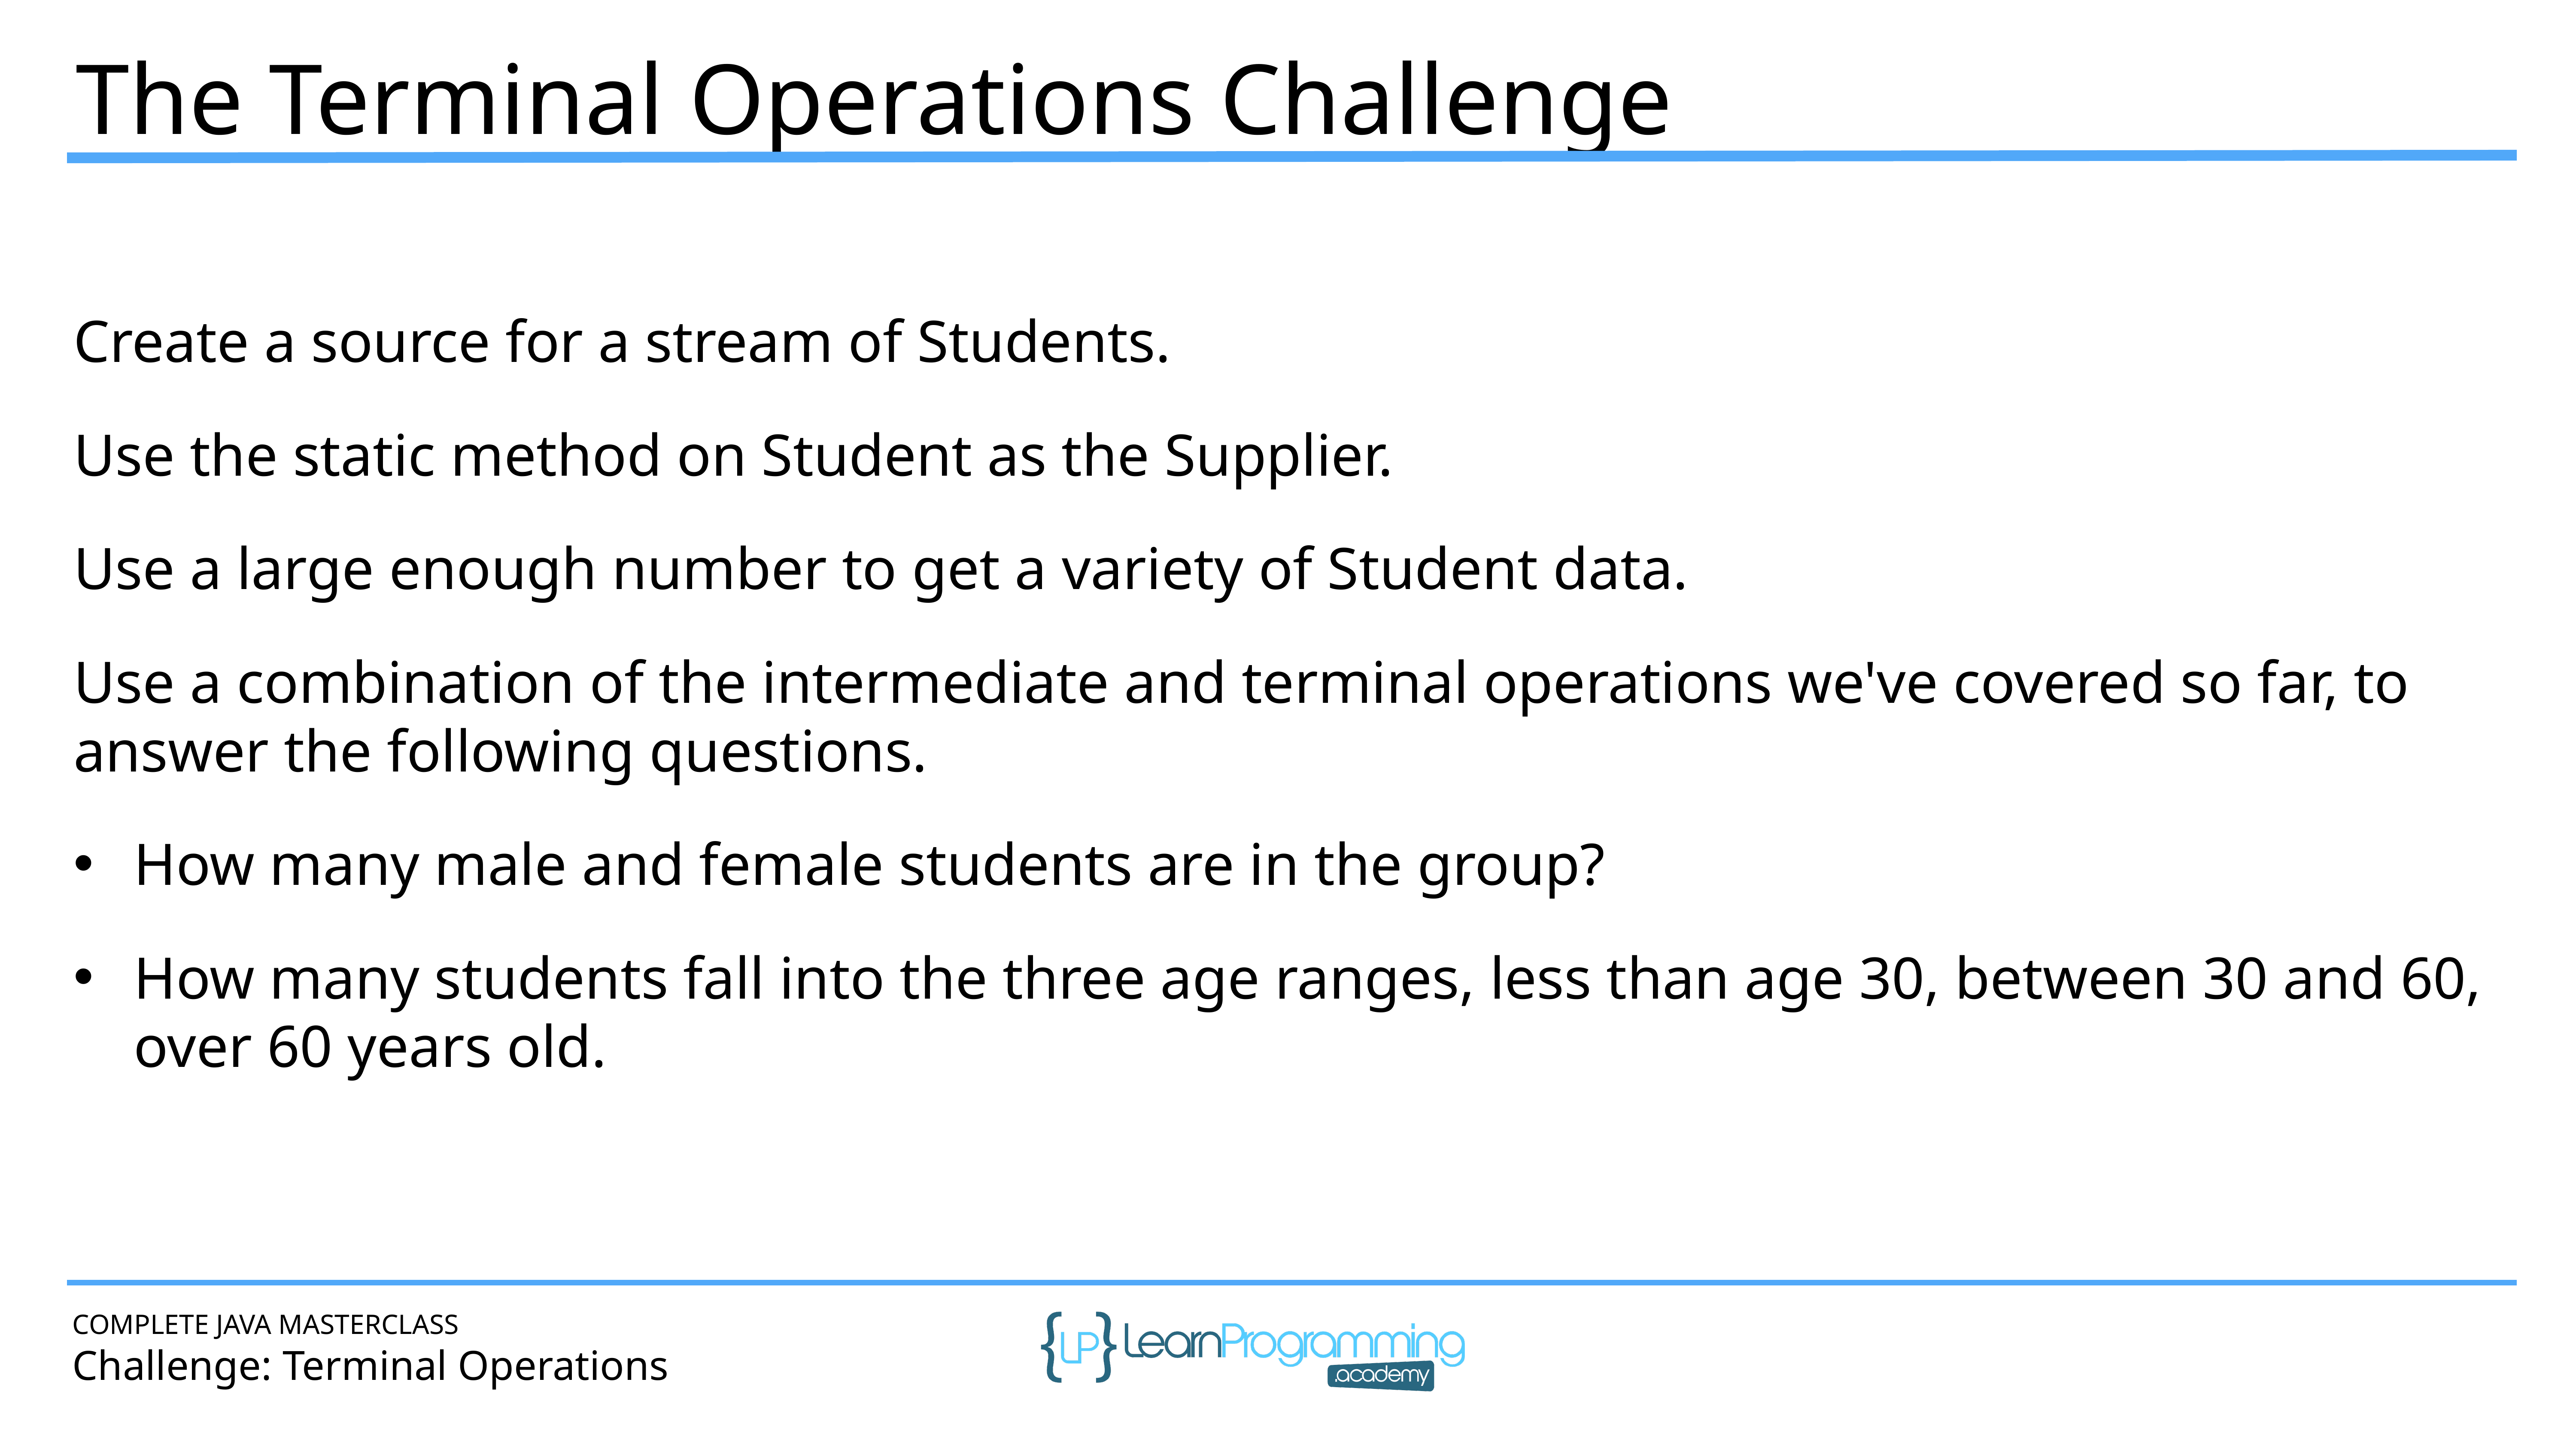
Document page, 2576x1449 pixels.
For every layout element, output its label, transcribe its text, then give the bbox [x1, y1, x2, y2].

text_box The Terminal Operations Challenge [70, 32, 1679, 159]
text_box COMPLETE JAVA MASTERCLASS Challenge: Terminal Operations [67, 1302, 1030, 1394]
text_box Create a source for a stream of Students. Use the static method on Student as the Supplier. Use a large enough number to get a variety of Student data. Use a combination of the intermediate and terminal operations we've covered so far, to answer the following questions. How many male and female students are in the group? How many students fall into the three age ranges, less than age 30, between 30 and 60, over 60 years old. [67, 301, 2517, 1139]
picture [1032, 1302, 1477, 1400]
